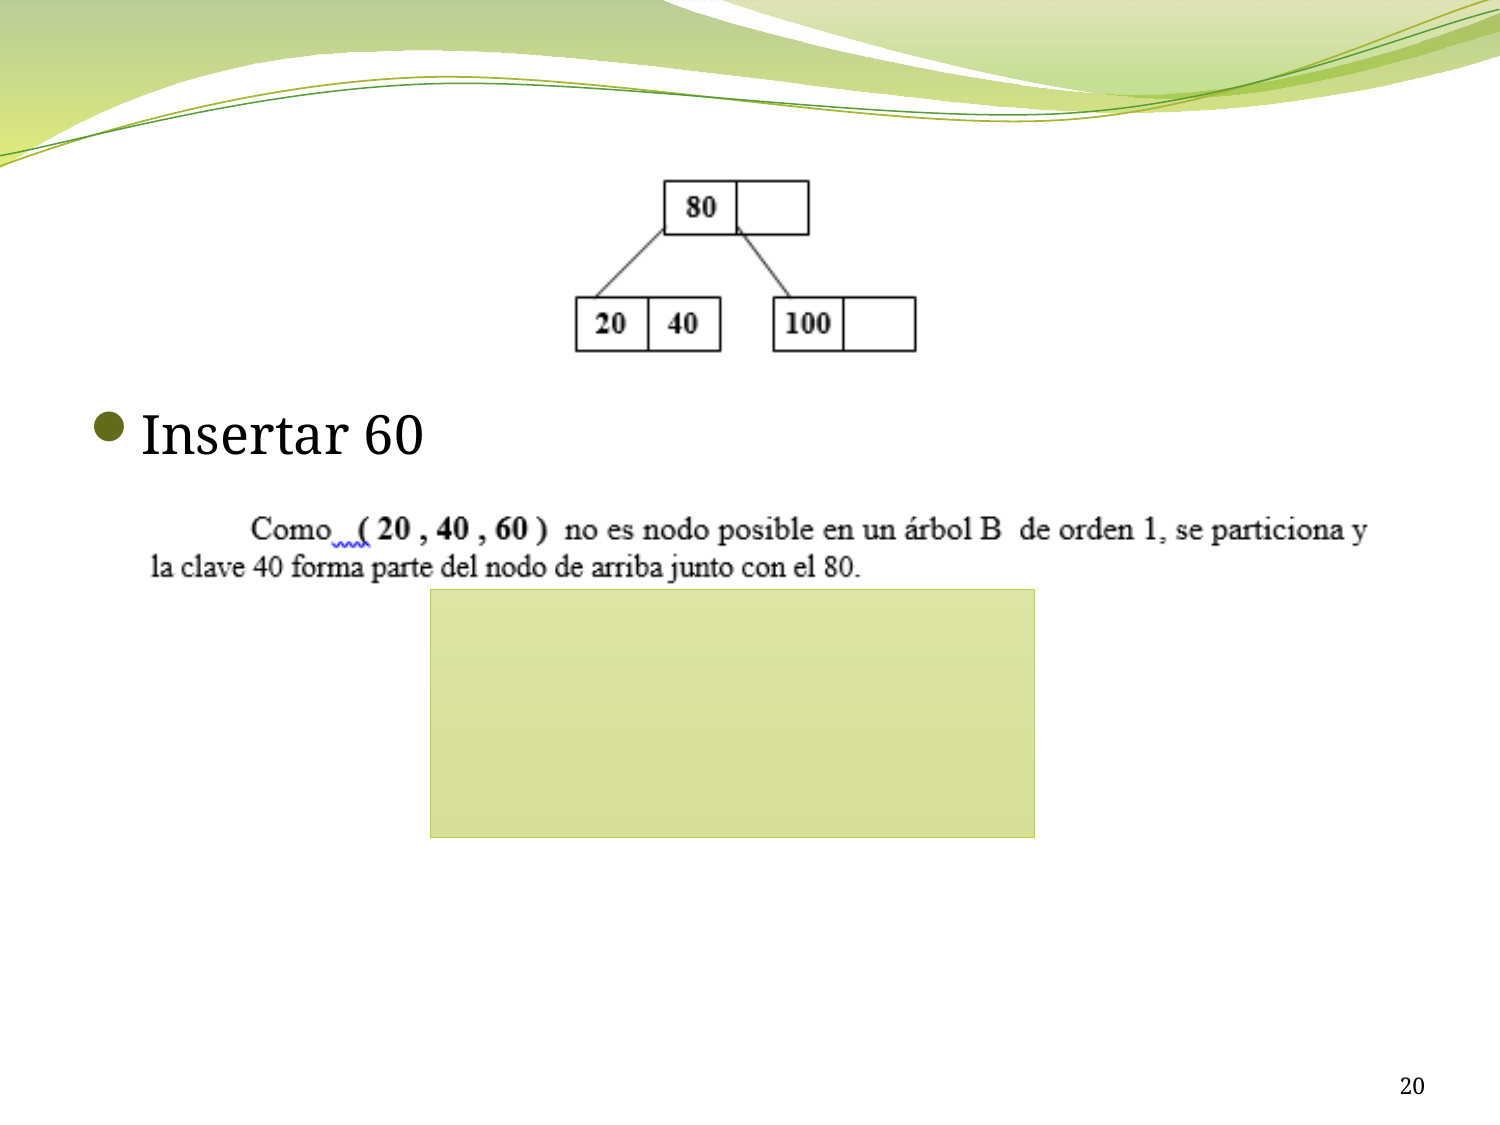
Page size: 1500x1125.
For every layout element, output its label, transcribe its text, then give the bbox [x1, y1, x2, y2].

slide_number 20 [1299, 1042, 1425, 1103]
picture [541, 162, 959, 376]
text_box [430, 780, 1035, 838]
picture [147, 488, 1401, 780]
list Insertar 60 [75, 317, 1425, 1038]
